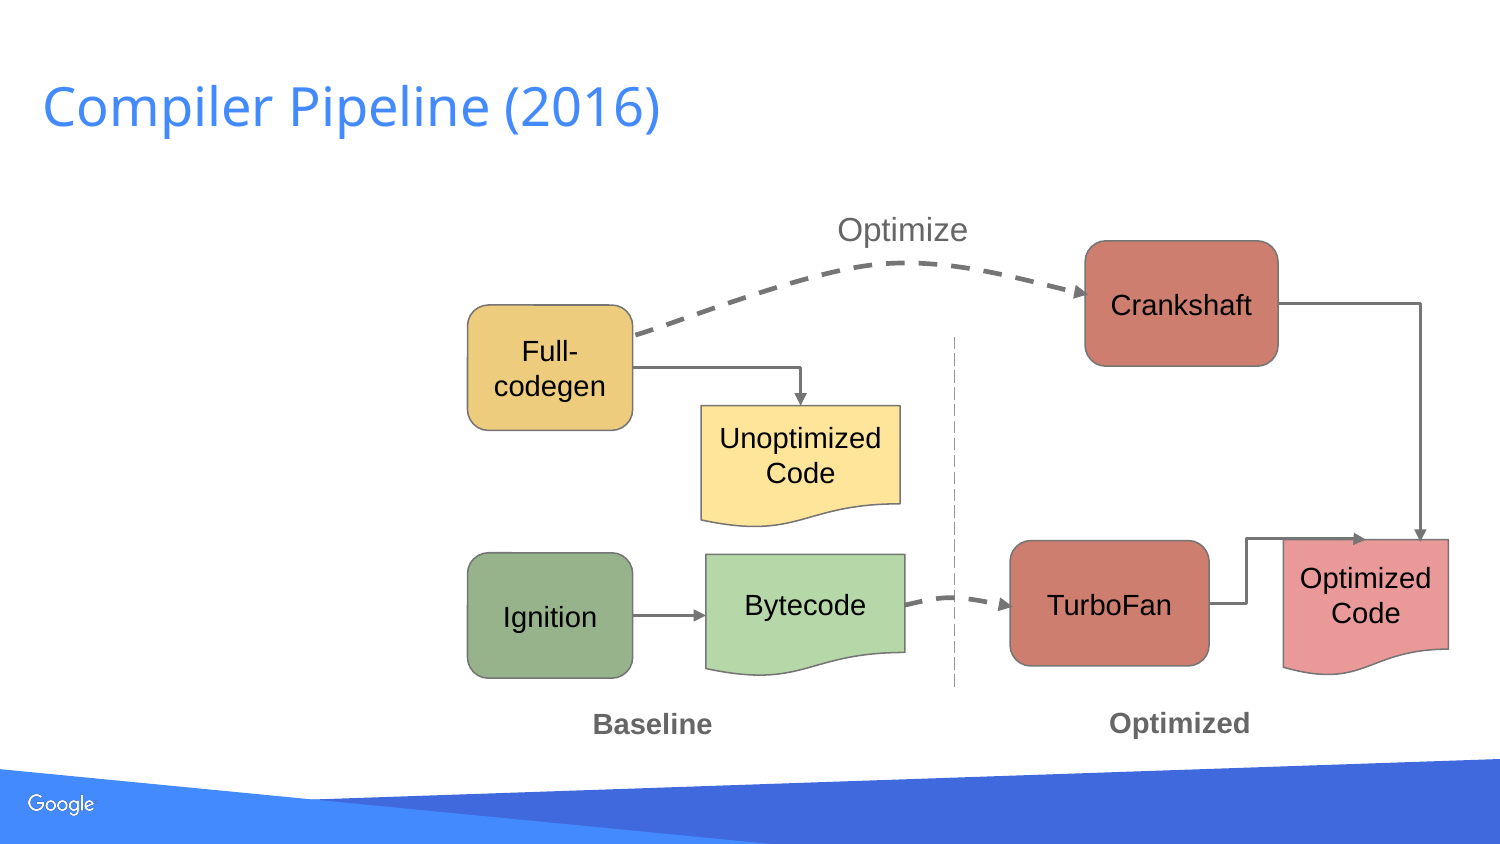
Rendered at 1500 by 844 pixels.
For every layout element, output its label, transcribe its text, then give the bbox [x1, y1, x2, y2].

text_box Optimized Code [1283, 539, 1449, 675]
text_box [635, 262, 1089, 336]
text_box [1277, 303, 1421, 543]
text_box Unoptimized Code [701, 405, 901, 527]
title Compiler Pipeline (2016) [27, 57, 1113, 182]
picture [28, 794, 98, 816]
text_box Crankshaft [1085, 240, 1279, 367]
text_box Baseline [570, 690, 736, 746]
text_box Optimized [1089, 689, 1270, 745]
text_box Optimize [812, 193, 993, 249]
text_box Ignition [467, 552, 633, 679]
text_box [632, 367, 801, 406]
text_box Full- codegen [467, 304, 633, 431]
text_box [959, 597, 1013, 611]
text_box [905, 597, 950, 606]
text_box Bytecode [705, 554, 905, 676]
text_box TurboFan [1010, 540, 1210, 666]
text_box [1208, 539, 1367, 604]
